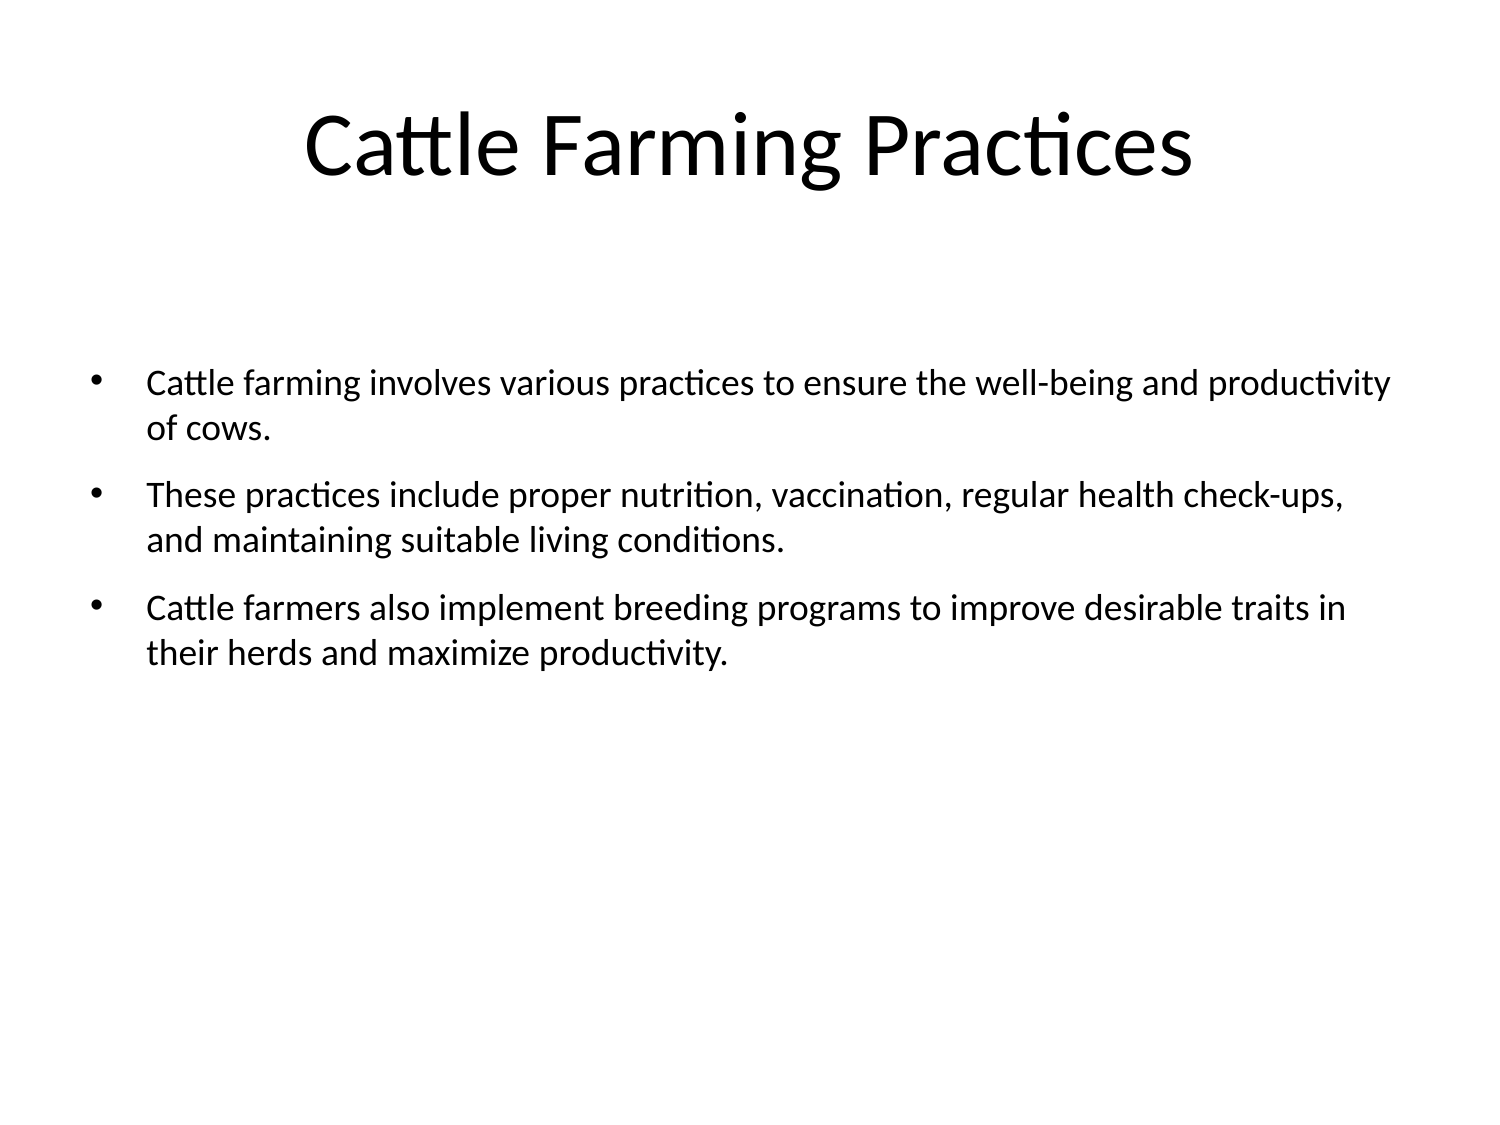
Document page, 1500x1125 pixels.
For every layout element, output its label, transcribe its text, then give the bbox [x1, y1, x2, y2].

title Cattle Farming Practices [75, 45, 1425, 233]
list Cattle farming involves various practices to ensure the well-being and productivity of cows. These practices include proper nutrition, vaccination, regular health check-ups, and maintaining suitable living conditions. Cattle farmers also implement breeding programs to improve desirable traits in their herds and maximize productivity. [75, 262, 1425, 1005]
